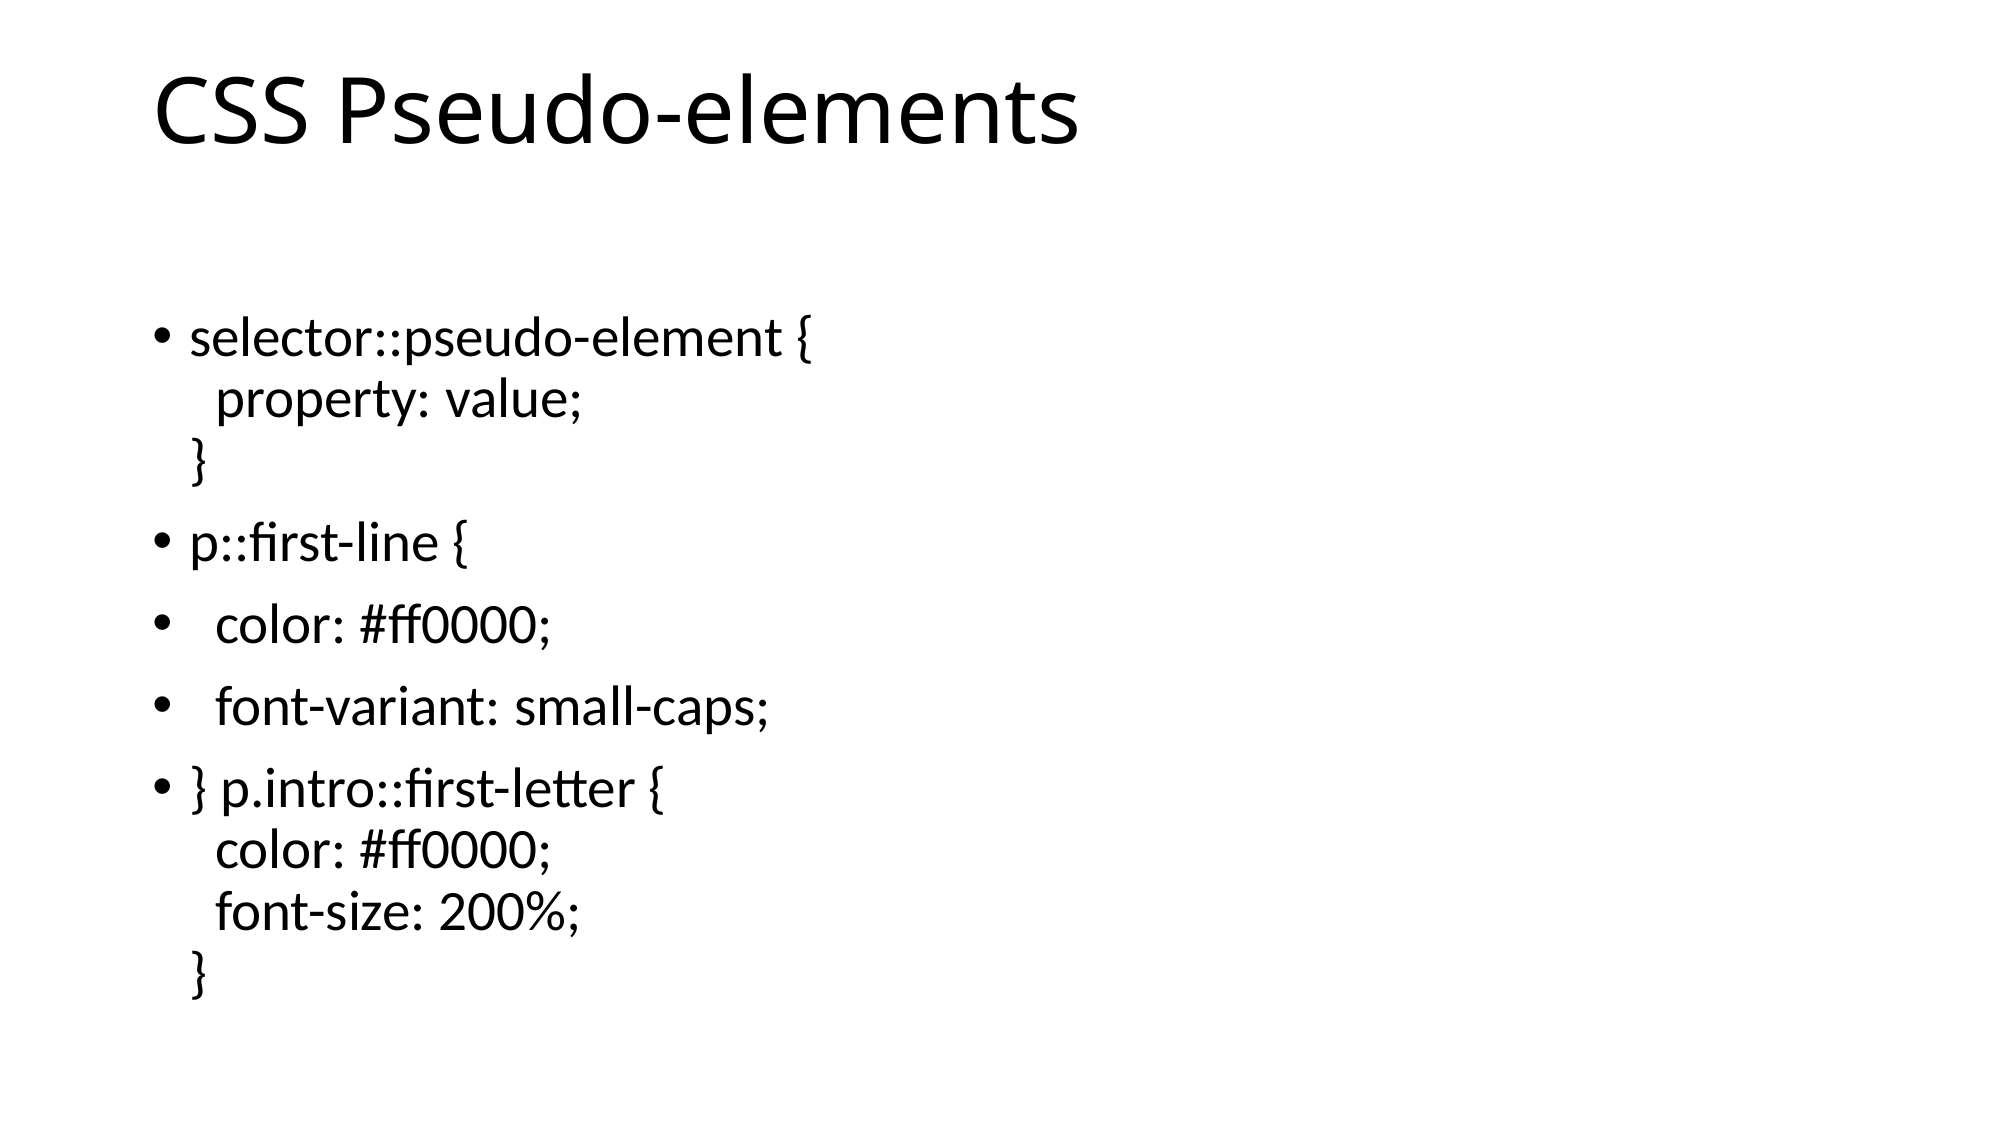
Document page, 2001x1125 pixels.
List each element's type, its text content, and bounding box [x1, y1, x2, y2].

list selector::pseudo-element { property: value; } p::first-line { color: #ff0000; font-variant: small-caps; } p.intro::first-letter { color: #ff0000; font-size: 200%; } [137, 299, 1863, 1014]
title CSS Pseudo-elements [137, 59, 1863, 278]
